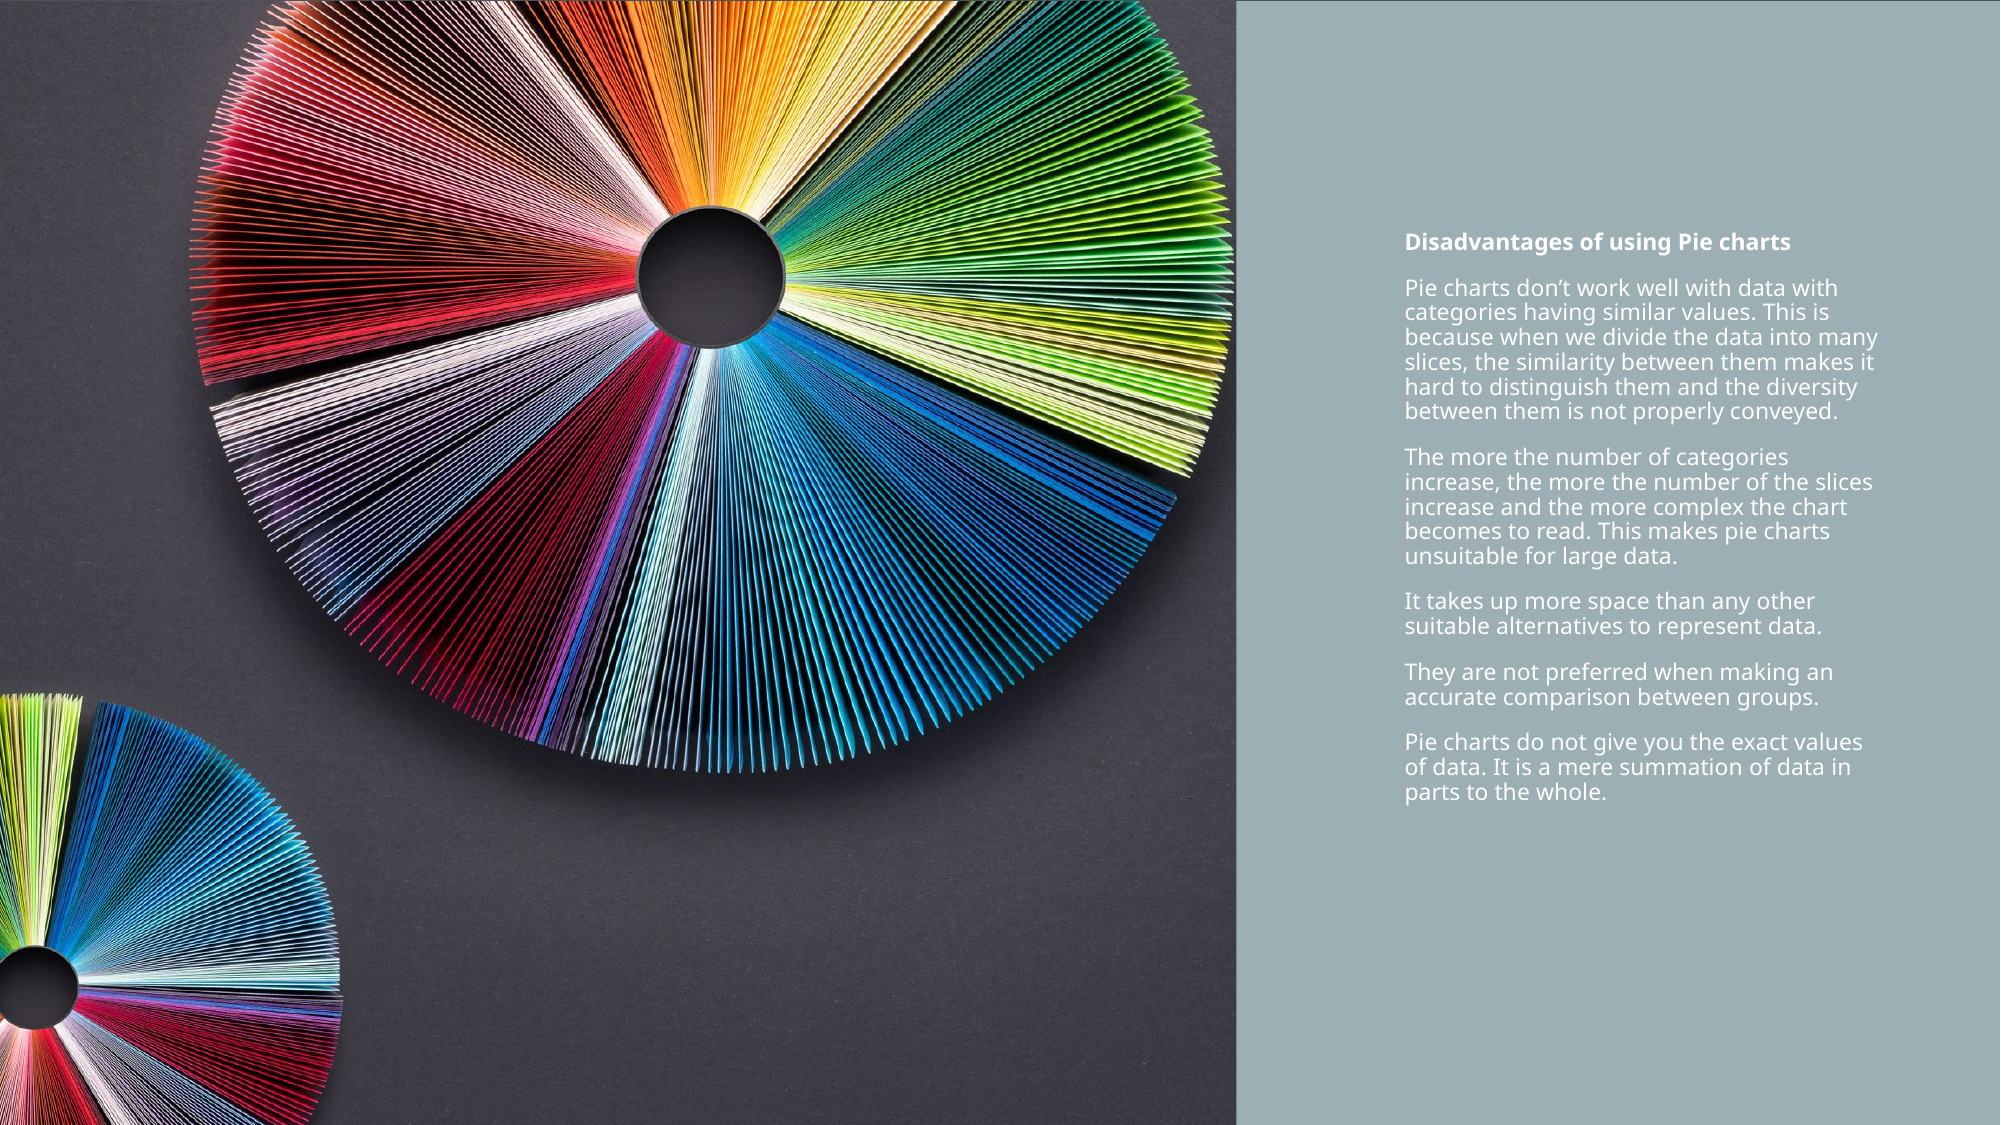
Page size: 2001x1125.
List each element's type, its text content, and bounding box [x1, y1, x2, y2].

text_box [1235, 0, 2000, 1125]
picture [0, 1, 1304, 1125]
list Disadvantages of using Pie charts Pie charts don’t work well with data with categories having similar values. This is because when we divide the data into many slices, the similarity between them makes it hard to distinguish them and the diversity between them is not properly conveyed. The more the number of categories increase, the more the number of the slices increase and the more complex the chart becomes to read. This makes pie charts unsuitable for large data. It takes up more space than any other suitable alternatives to represent data. They are not preferred when making an accurate comparison between groups. Pie charts do not give you the exact values of data. It is a mere summation of data in parts to the whole. [1352, 159, 1906, 968]
